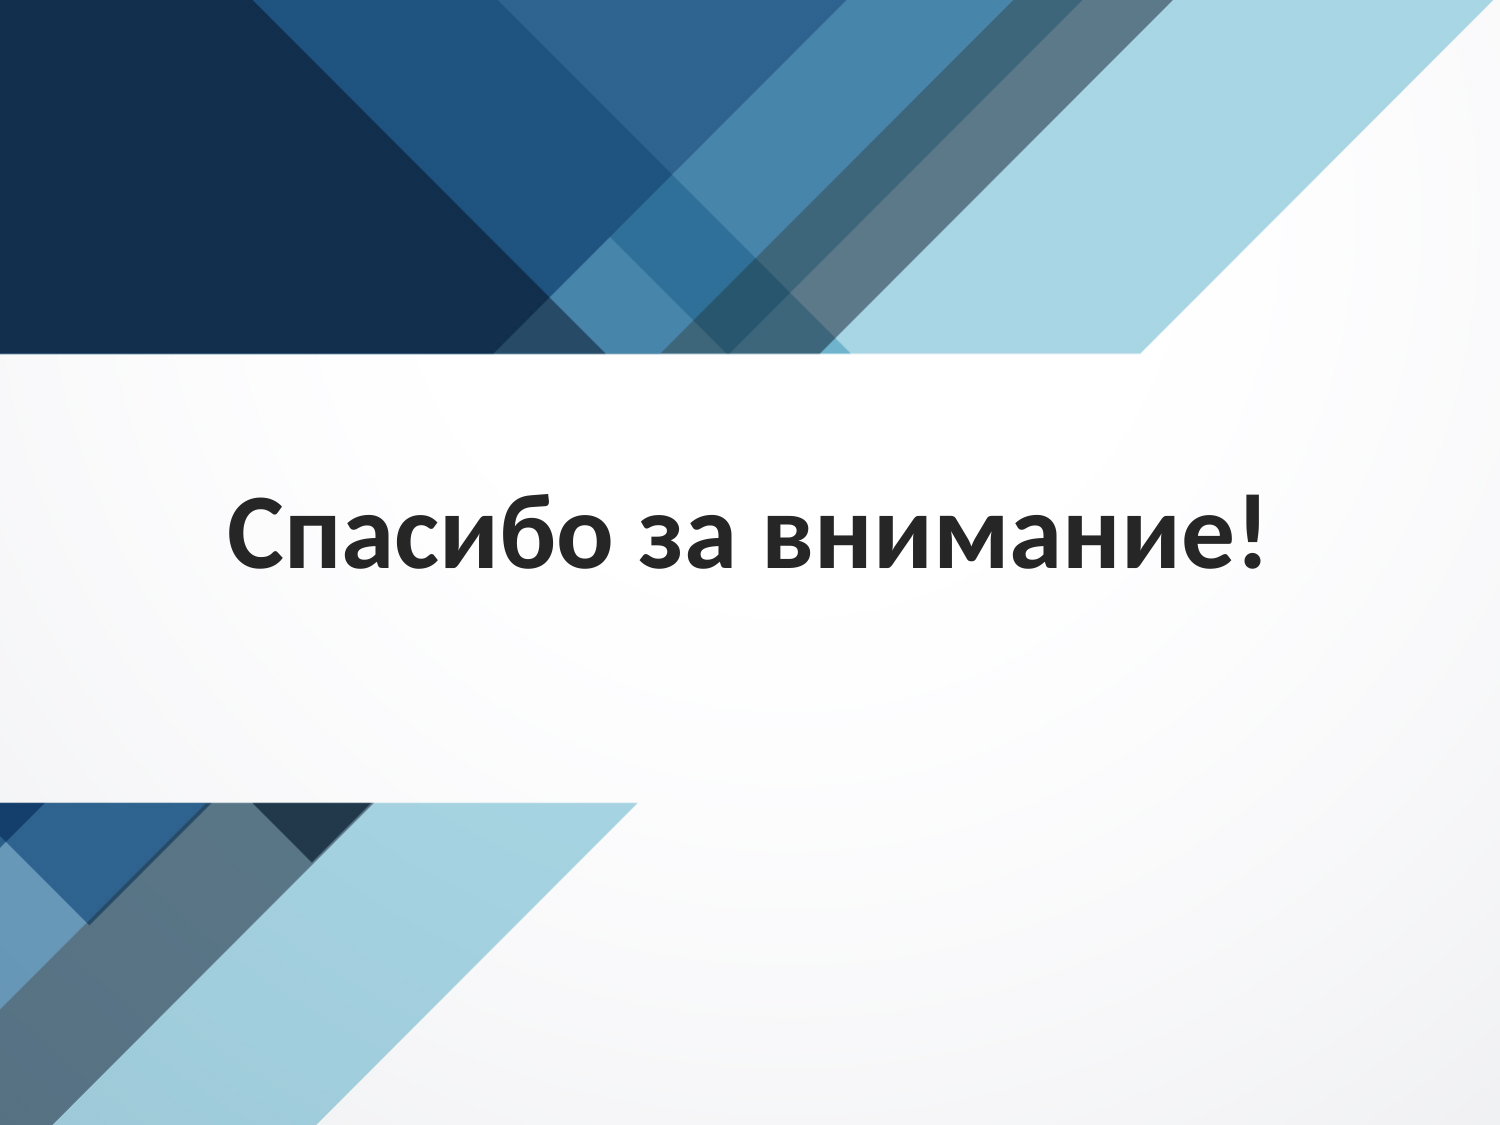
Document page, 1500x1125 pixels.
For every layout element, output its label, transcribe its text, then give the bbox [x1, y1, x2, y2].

title Спасибо за внимание! [183, 444, 1317, 600]
picture [0, 0, 1500, 1125]
